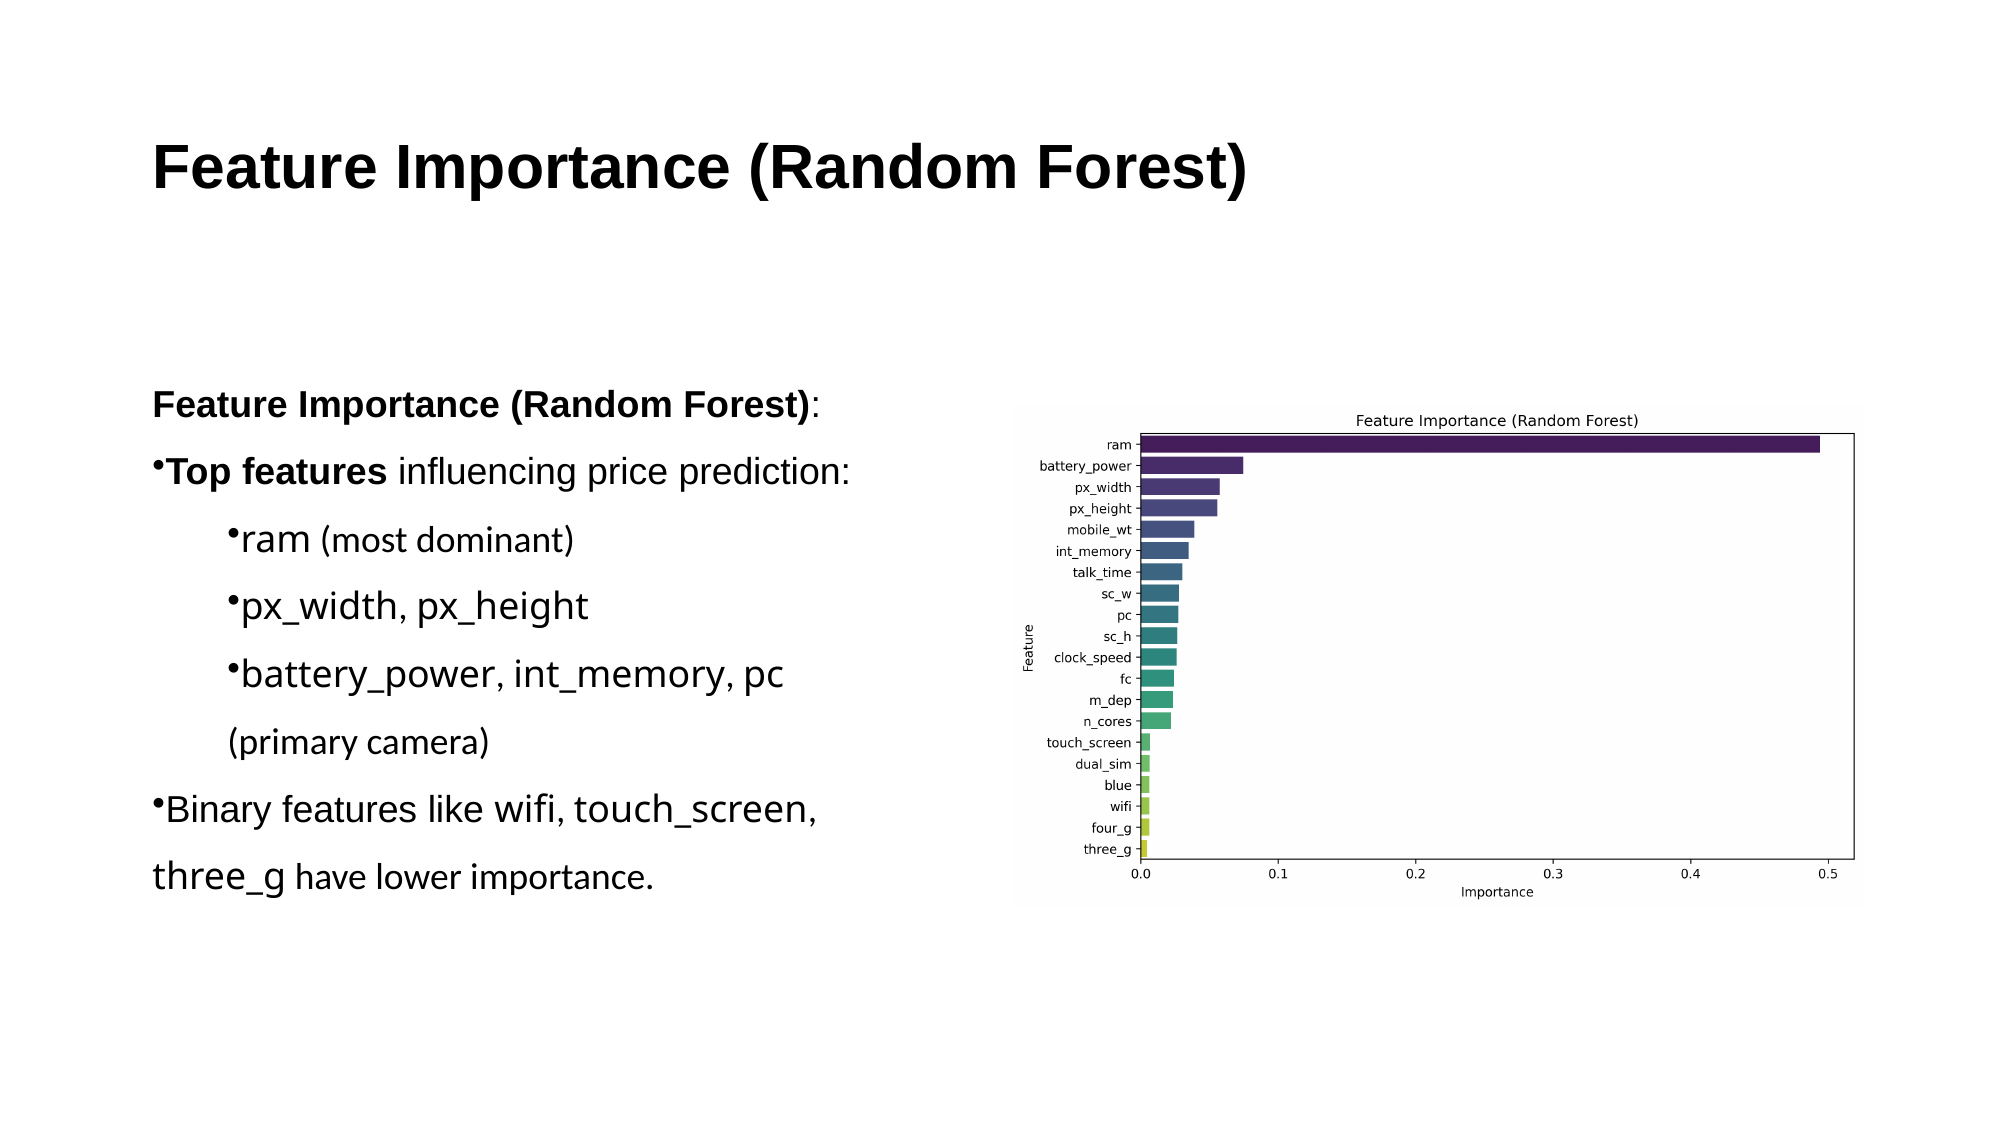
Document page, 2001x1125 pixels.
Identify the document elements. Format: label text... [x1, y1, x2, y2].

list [1012, 405, 1863, 908]
title Feature Importance (Random Forest) [137, 59, 1863, 278]
list Feature Importance (Random Forest): Top features influencing price prediction: ram (most dominant) px_width, px_height battery_power, int_memory, pc (primary camera) Binary features like wifi, touch_screen, three_g have lower importance. [137, 334, 934, 988]
